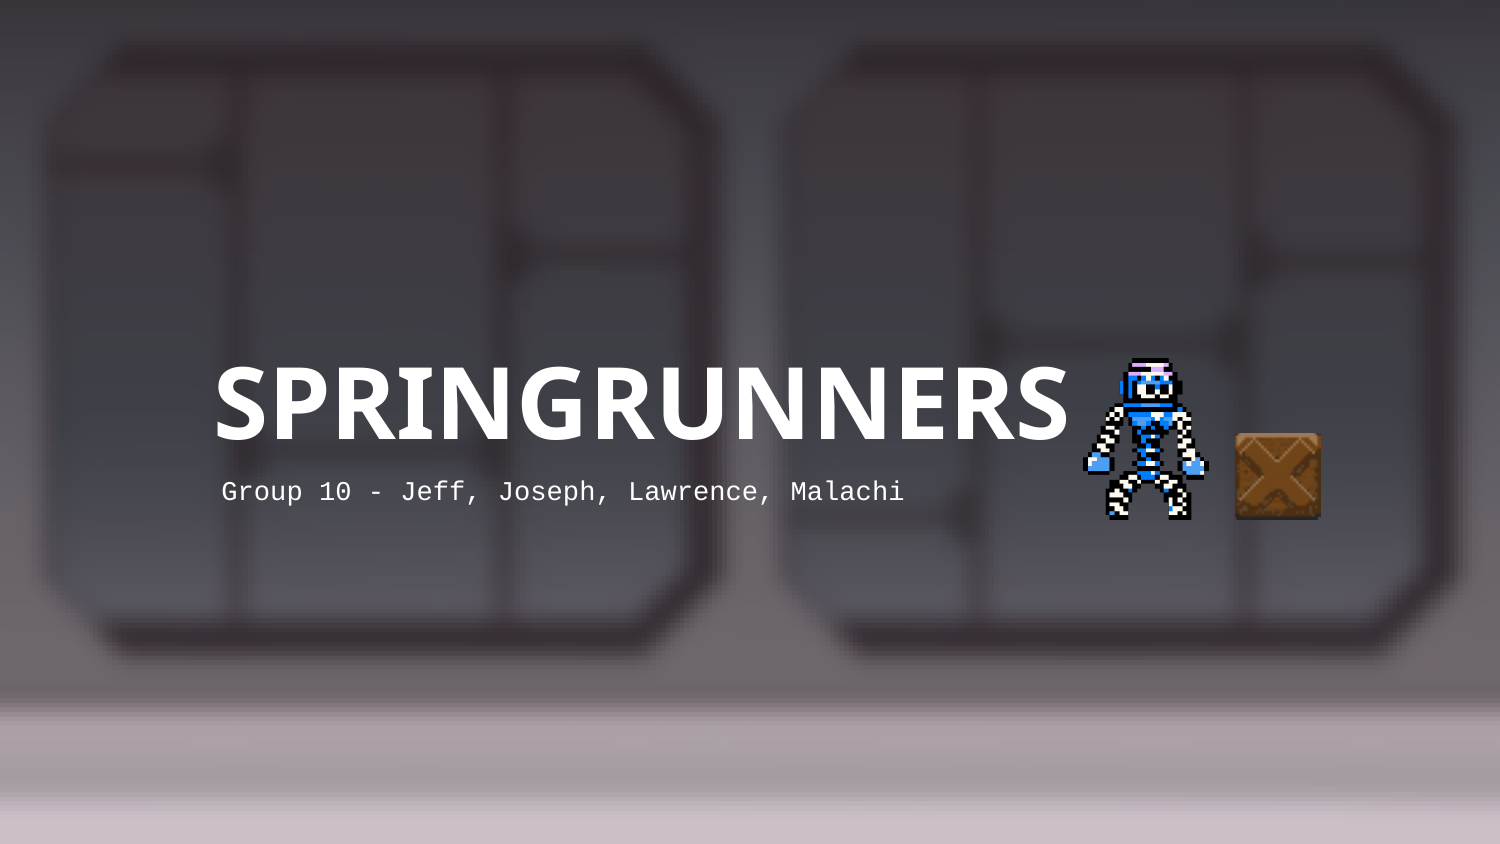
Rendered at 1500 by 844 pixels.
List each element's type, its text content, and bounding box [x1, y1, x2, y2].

subtitle Group 10 - Jeff, Joseph, Lawrence, Malachi [206, 474, 994, 507]
picture [0, 0, 1500, 844]
text_box SPRINGRUNNERS [198, 324, 1095, 474]
